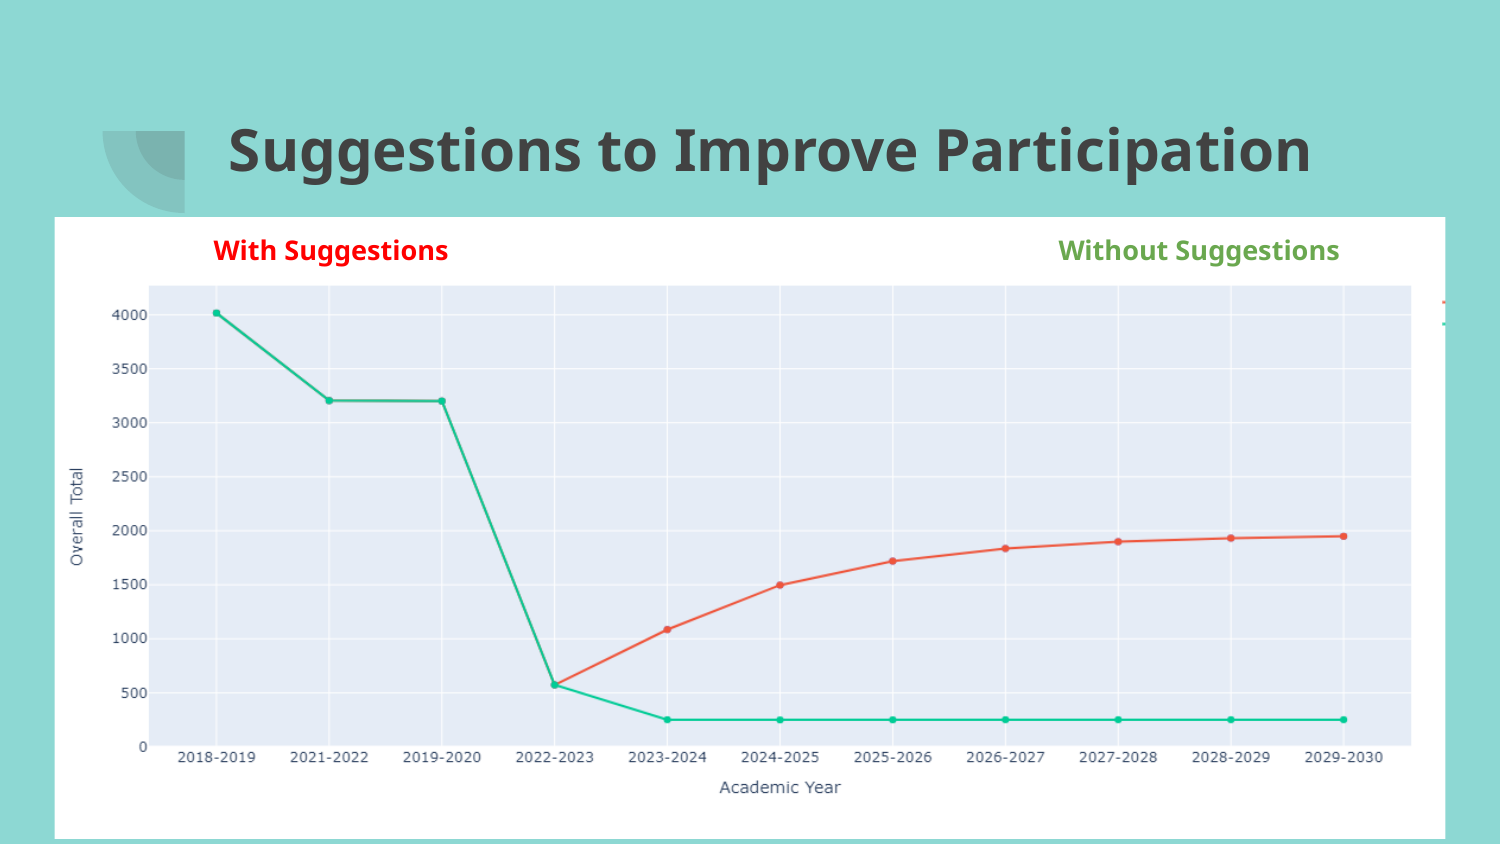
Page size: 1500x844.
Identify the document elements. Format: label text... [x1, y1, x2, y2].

picture [54, 216, 1446, 839]
title Suggestions to Improve Participation [213, 98, 1368, 215]
